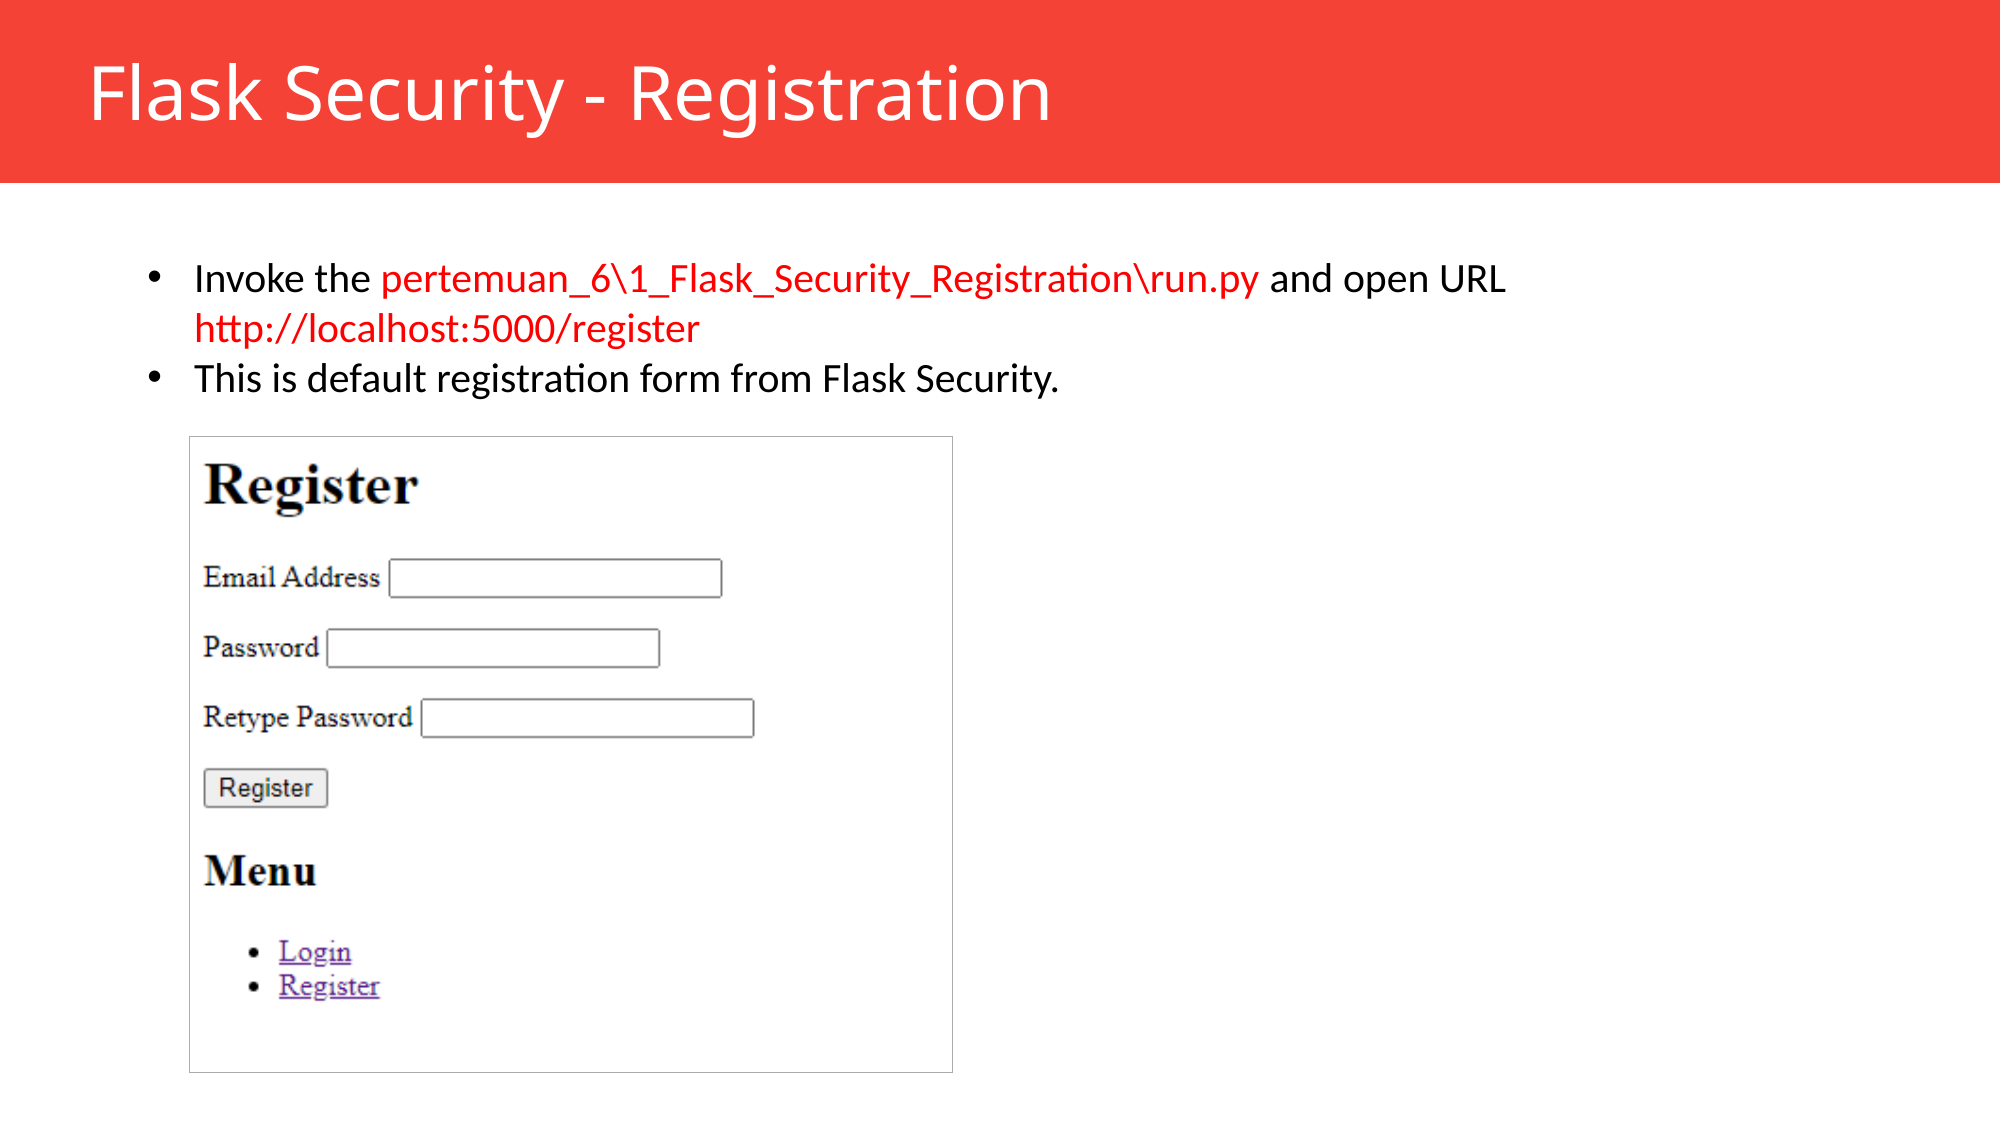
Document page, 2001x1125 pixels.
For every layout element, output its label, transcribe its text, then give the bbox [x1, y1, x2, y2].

picture [189, 436, 953, 1073]
text_box Invoke the pertemuan_6\1_Flask_Security_Registration\run.py and open URL http://localhost:5000/register This is default registration form from Flask Security. [132, 243, 1928, 459]
text_box [0, 0, 2000, 184]
text_box Flask Security - Registration [72, 37, 1070, 143]
